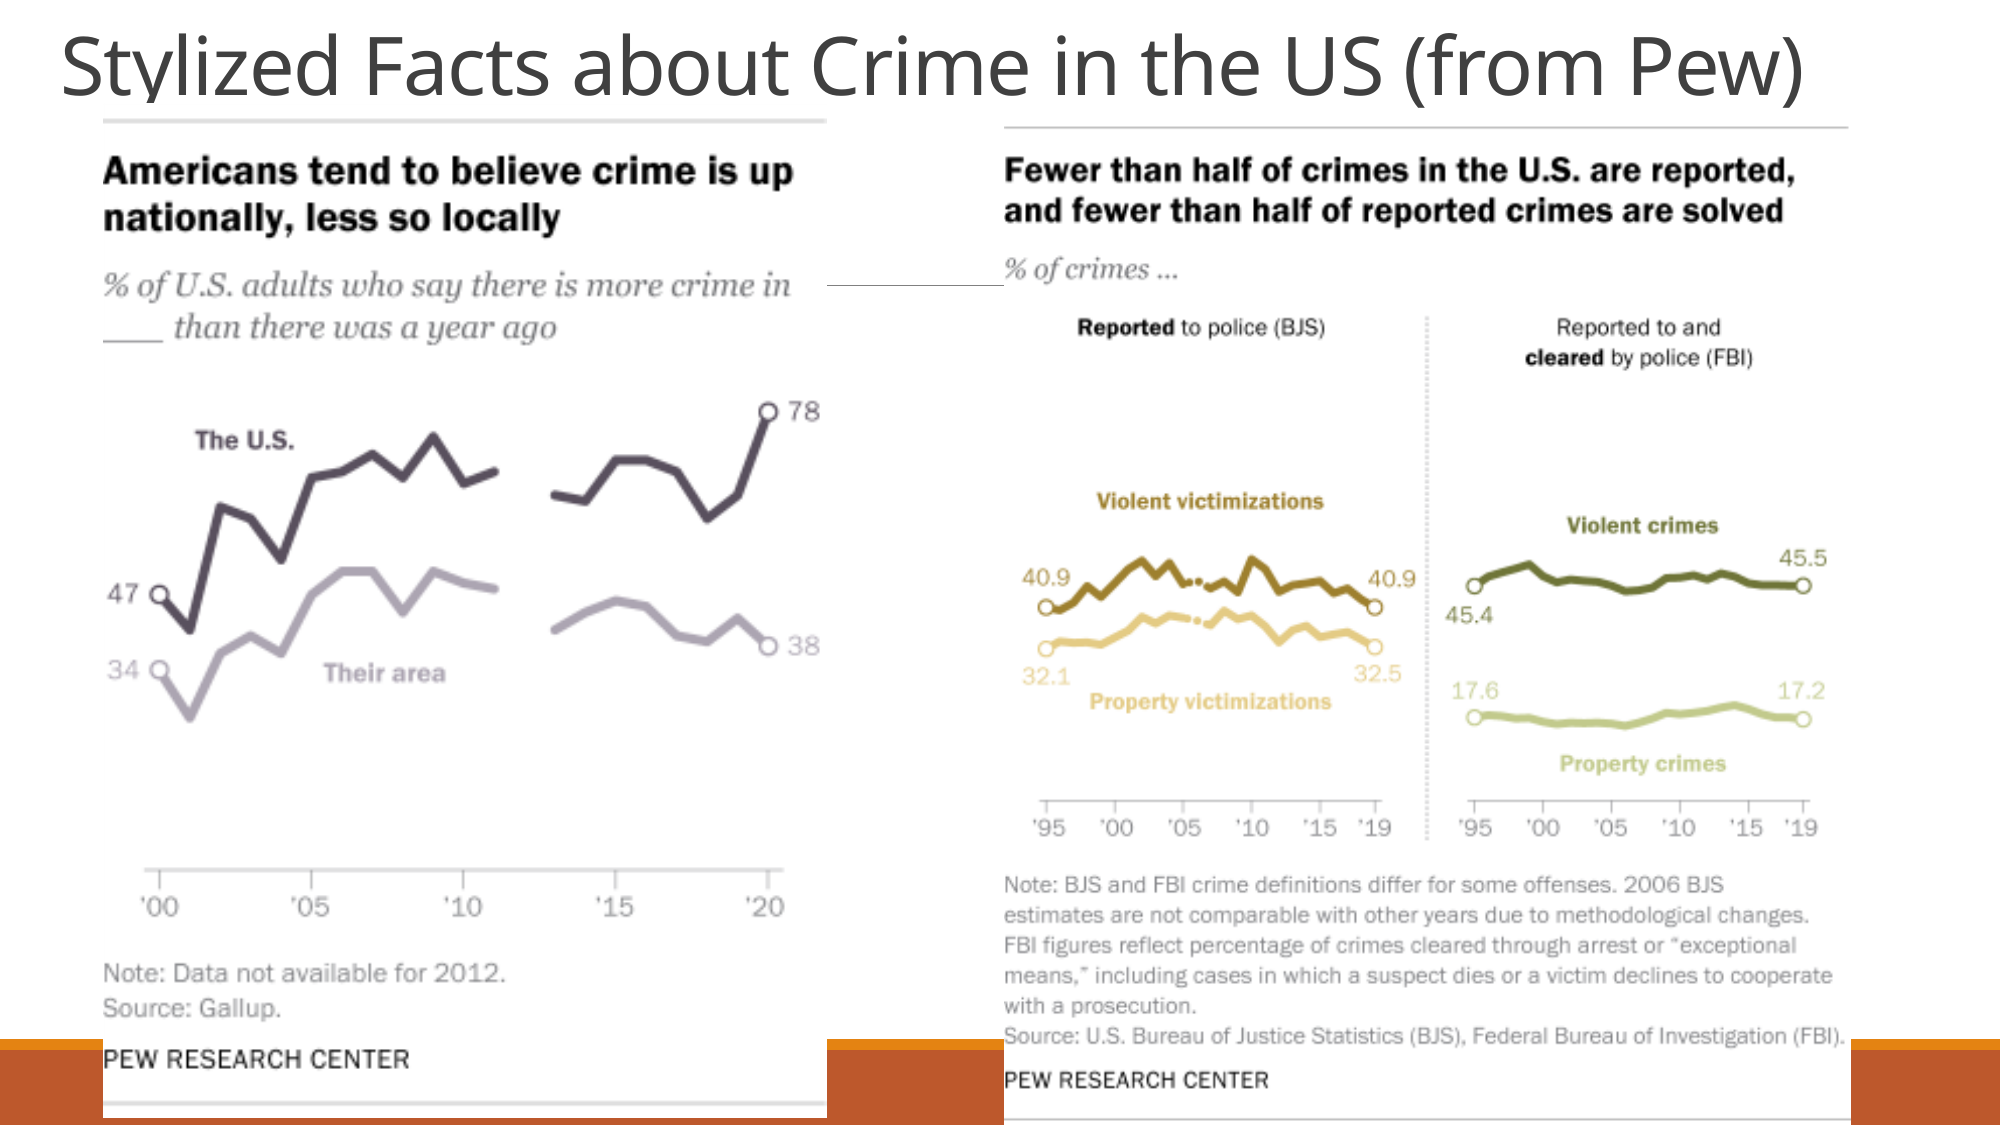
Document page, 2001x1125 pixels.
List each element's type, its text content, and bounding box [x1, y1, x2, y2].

title Stylized Facts about Crime in the US (from Pew) [45, 13, 1837, 119]
picture [1003, 112, 1852, 1125]
picture [103, 103, 827, 1119]
